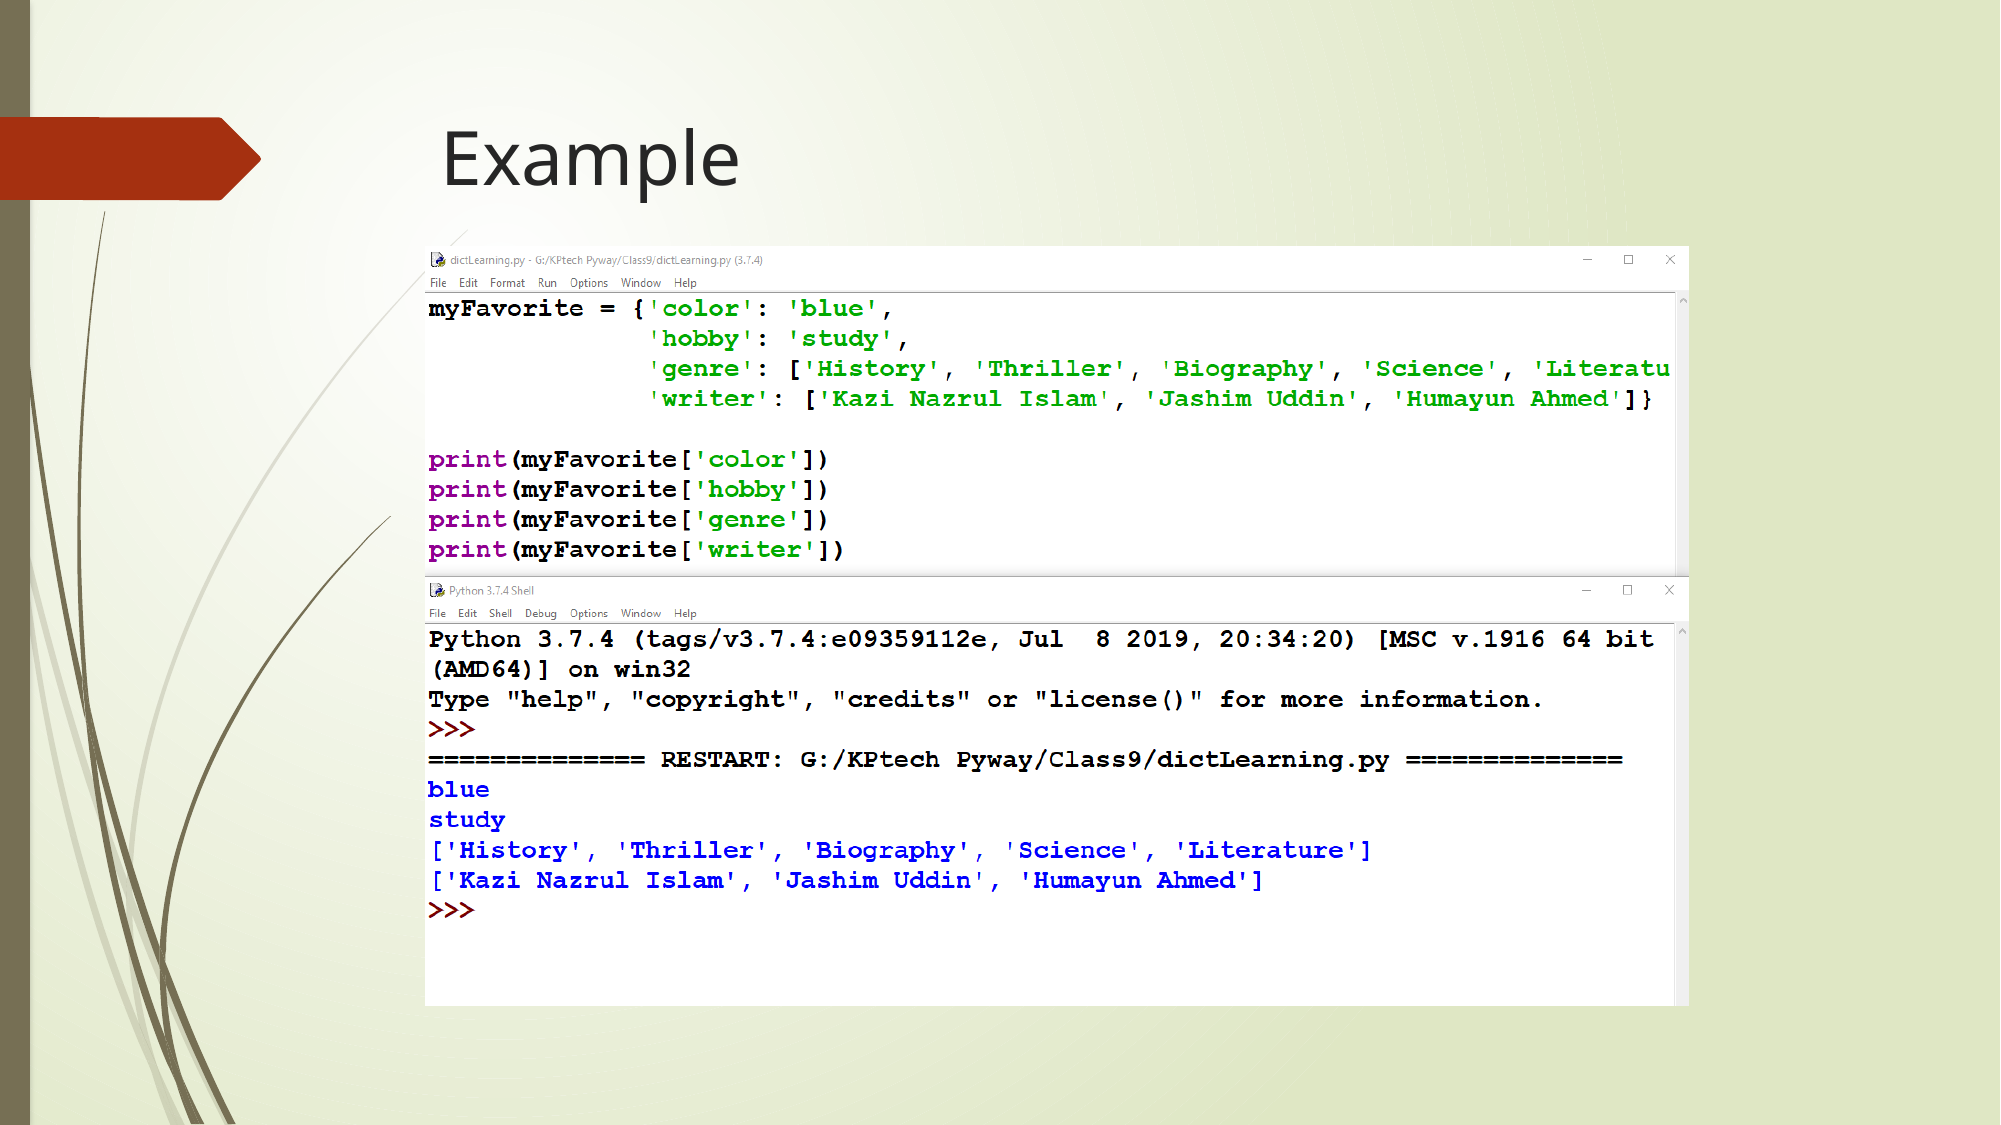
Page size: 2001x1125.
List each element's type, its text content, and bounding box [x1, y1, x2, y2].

title Example [425, 102, 1888, 247]
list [425, 246, 1689, 1006]
